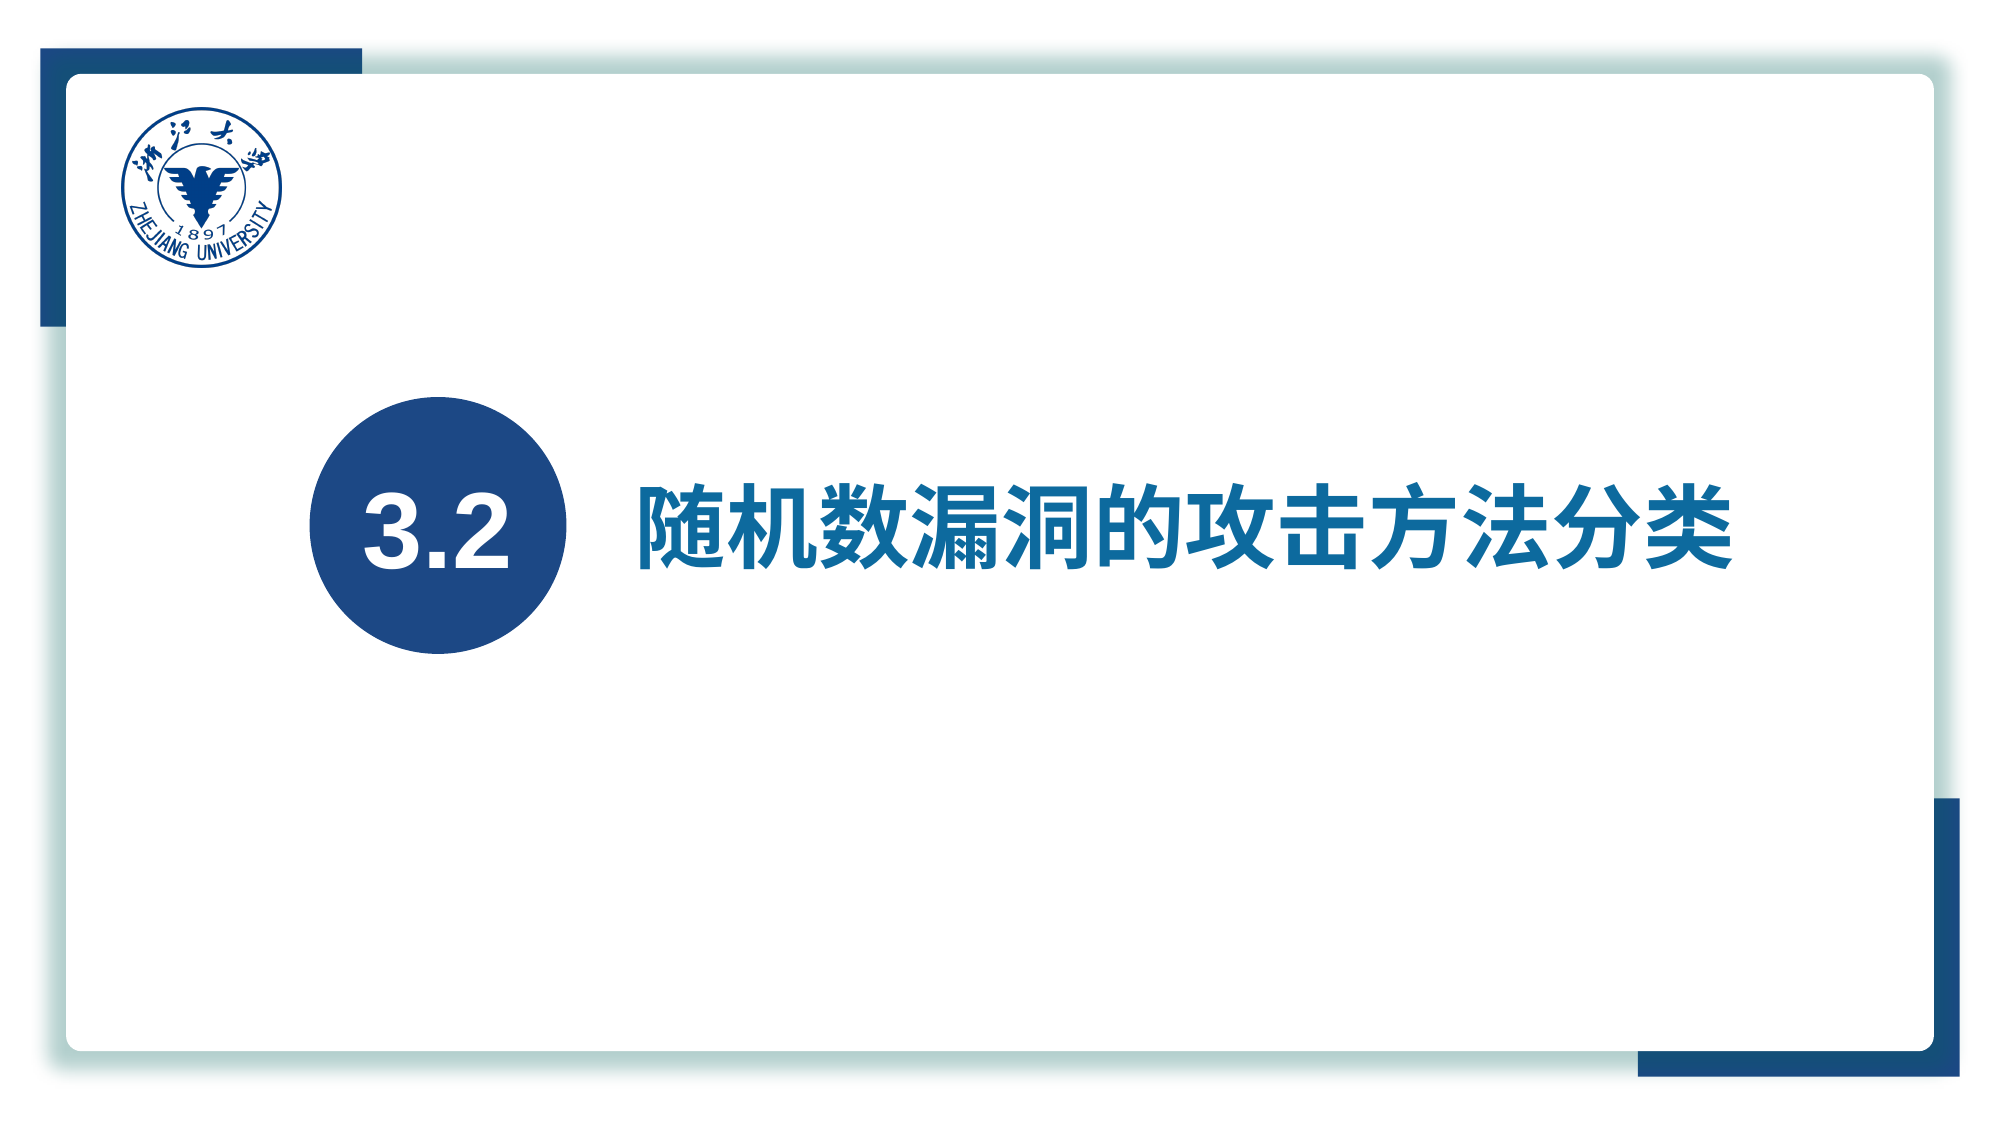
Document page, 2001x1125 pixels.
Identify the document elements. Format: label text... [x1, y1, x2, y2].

text_box 3.2 [308, 395, 568, 655]
picture [121, 107, 282, 268]
text_box [1949, 1067, 1961, 1078]
text_box [65, 72, 1935, 1053]
text_box 随机数漏洞的攻击方法分类 [604, 462, 1767, 588]
text_box [39, 47, 52, 60]
